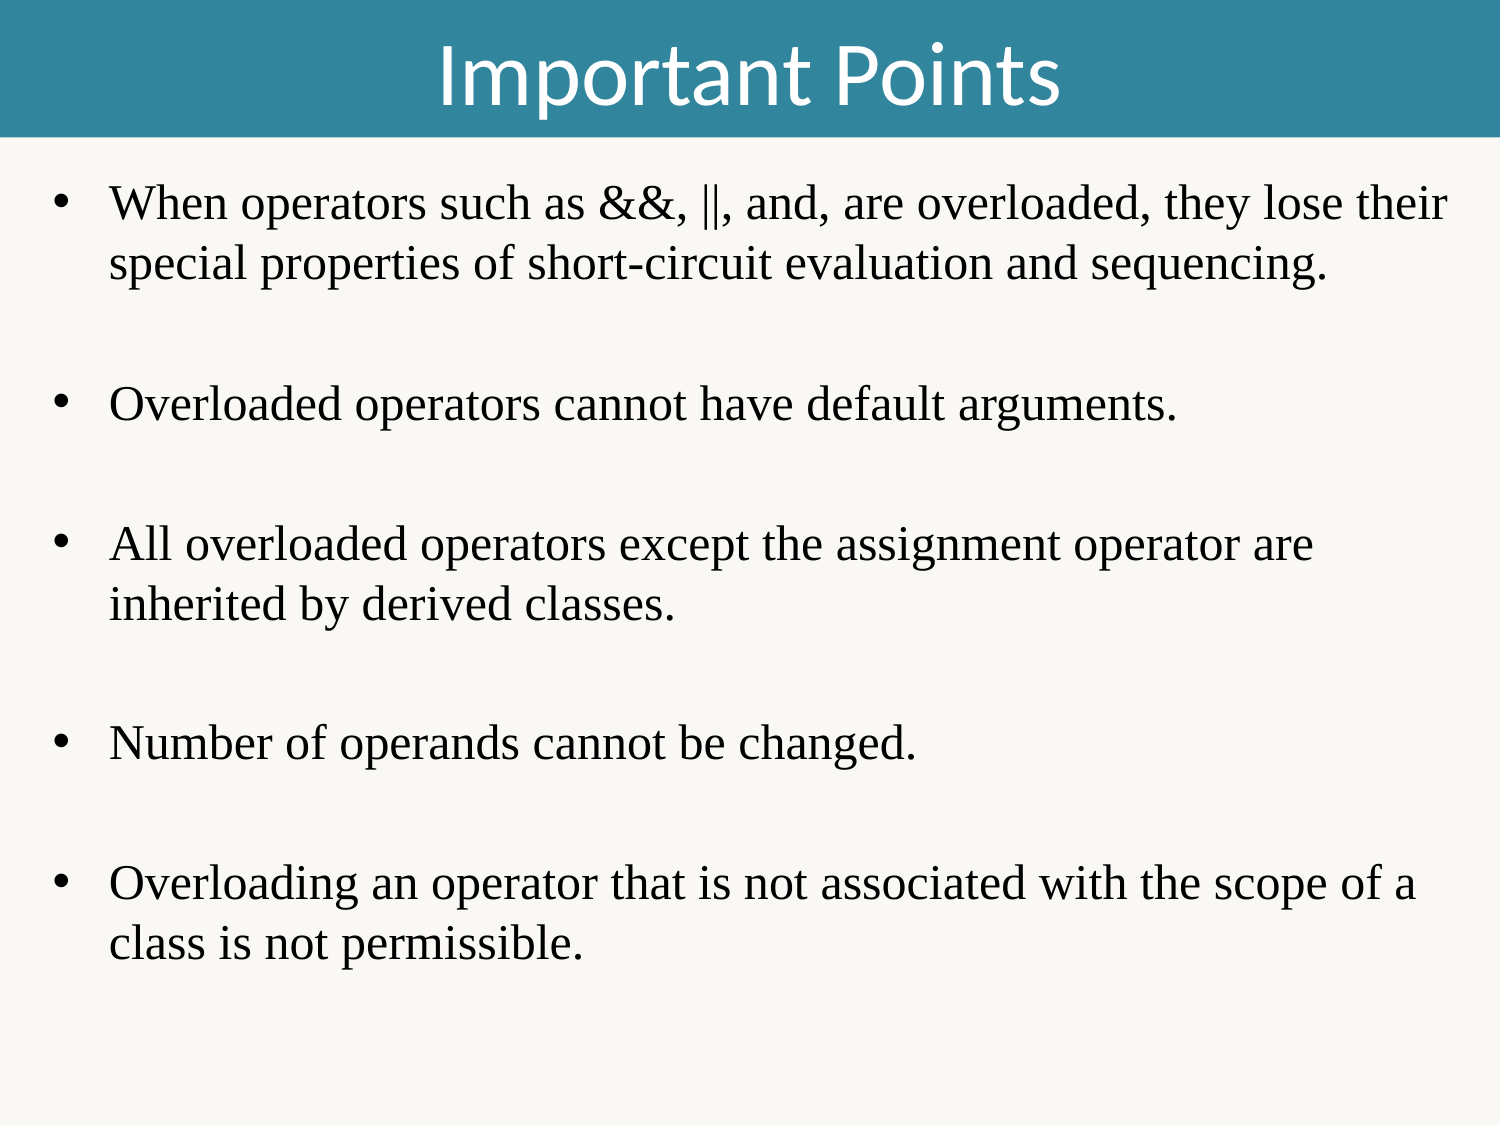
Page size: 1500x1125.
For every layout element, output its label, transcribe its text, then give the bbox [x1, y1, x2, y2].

title Important Points [0, 0, 1500, 138]
list When operators such as &&, ||, and, are overloaded, they lose their special properties of short-circuit evaluation and sequencing. Overloaded operators cannot have default arguments. All overloaded operators except the assignment operator are inherited by derived classes. Number of operands cannot be changed. Overloading an operator that is not associated with the scope of a class is not permissible. [37, 162, 1475, 1088]
